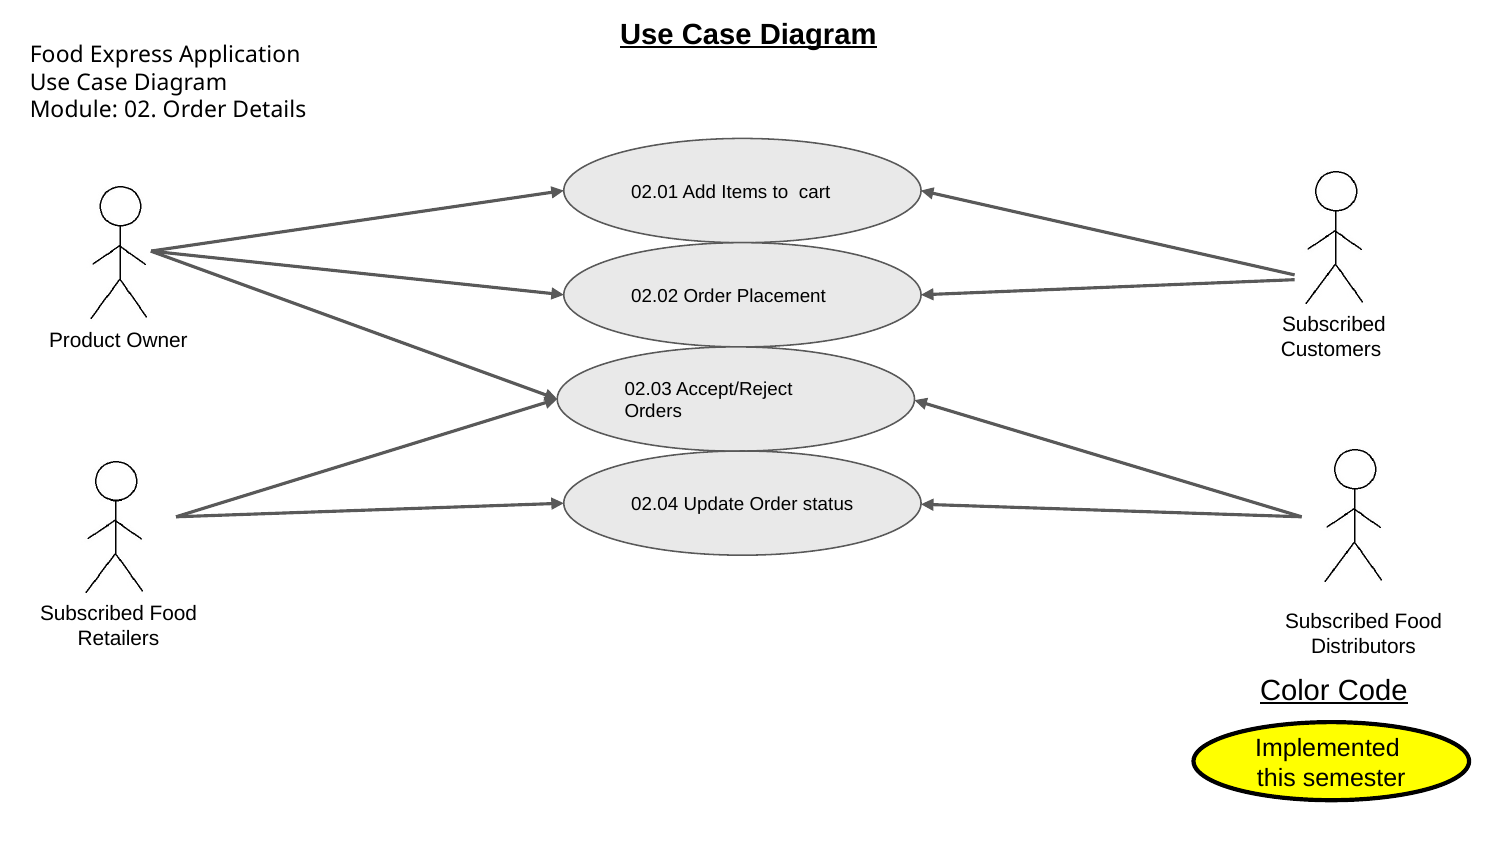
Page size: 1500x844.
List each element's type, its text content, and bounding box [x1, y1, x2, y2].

text_box Subscribed Customers [1238, 295, 1430, 381]
text_box Subscribed Food Retailers [23, 584, 214, 644]
text_box 02.01 Add Items to cart [563, 138, 921, 243]
text_box 02.03 Accept/Reject Orders [562, 346, 915, 451]
text_box Use Case Diagram [375, 0, 1122, 54]
text_box Product Owner [23, 311, 145, 371]
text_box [920, 190, 1295, 276]
picture [1320, 439, 1386, 589]
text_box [558, 250, 565, 296]
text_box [156, 190, 565, 250]
text_box Subscribed Food Distributors [1268, 592, 1459, 652]
text_box Color Code [1245, 663, 1423, 714]
text_box 02.02 Order Placement [565, 242, 920, 347]
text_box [914, 399, 1302, 517]
picture [1301, 161, 1367, 311]
text_box Food Express Application Use Case Diagram Module: 02. Order Details [14, 24, 417, 154]
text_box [150, 250, 558, 400]
picture [85, 176, 152, 326]
picture [81, 450, 147, 600]
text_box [175, 398, 558, 518]
text_box 02.04 Update Order status [563, 451, 911, 556]
text_box Implemented this semester [1191, 720, 1472, 803]
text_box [920, 283, 1295, 295]
